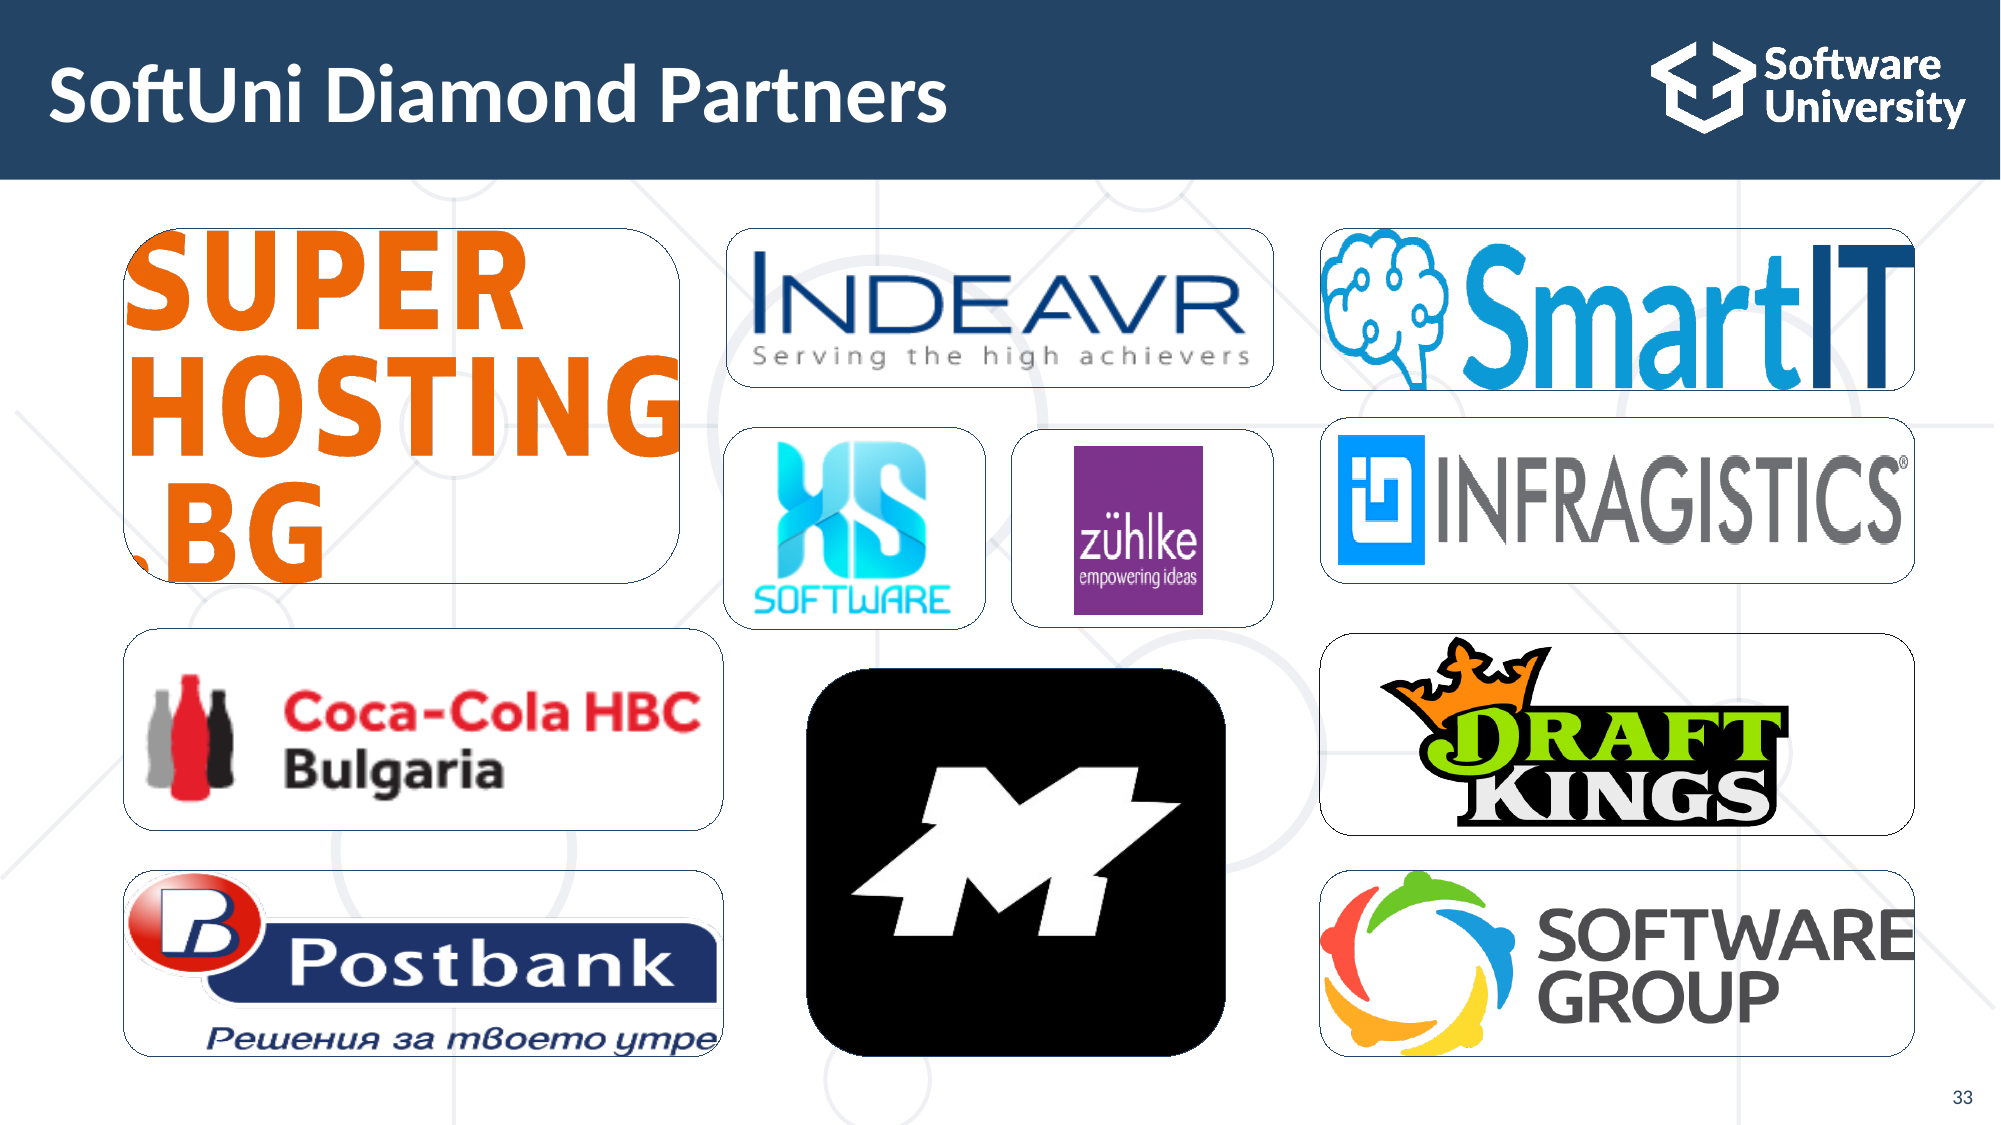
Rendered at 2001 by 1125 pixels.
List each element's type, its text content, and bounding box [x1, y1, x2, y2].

picture [1358, 274, 1365, 285]
picture [123, 427, 986, 832]
picture [1319, 417, 1916, 584]
slide_number 33 [1927, 1067, 1989, 1117]
picture [1328, 239, 1443, 382]
picture [1391, 274, 1398, 285]
picture [1416, 310, 1424, 321]
picture [1010, 429, 1274, 628]
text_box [1319, 633, 1915, 836]
picture [1319, 228, 1916, 392]
picture [1319, 870, 1915, 1057]
picture [1367, 326, 1374, 337]
picture [123, 228, 680, 584]
picture [123, 870, 724, 1057]
picture [1651, 41, 1966, 134]
picture [726, 228, 1274, 388]
title SoftUni Diamond Partners [31, 16, 1625, 162]
picture [806, 668, 1227, 1057]
